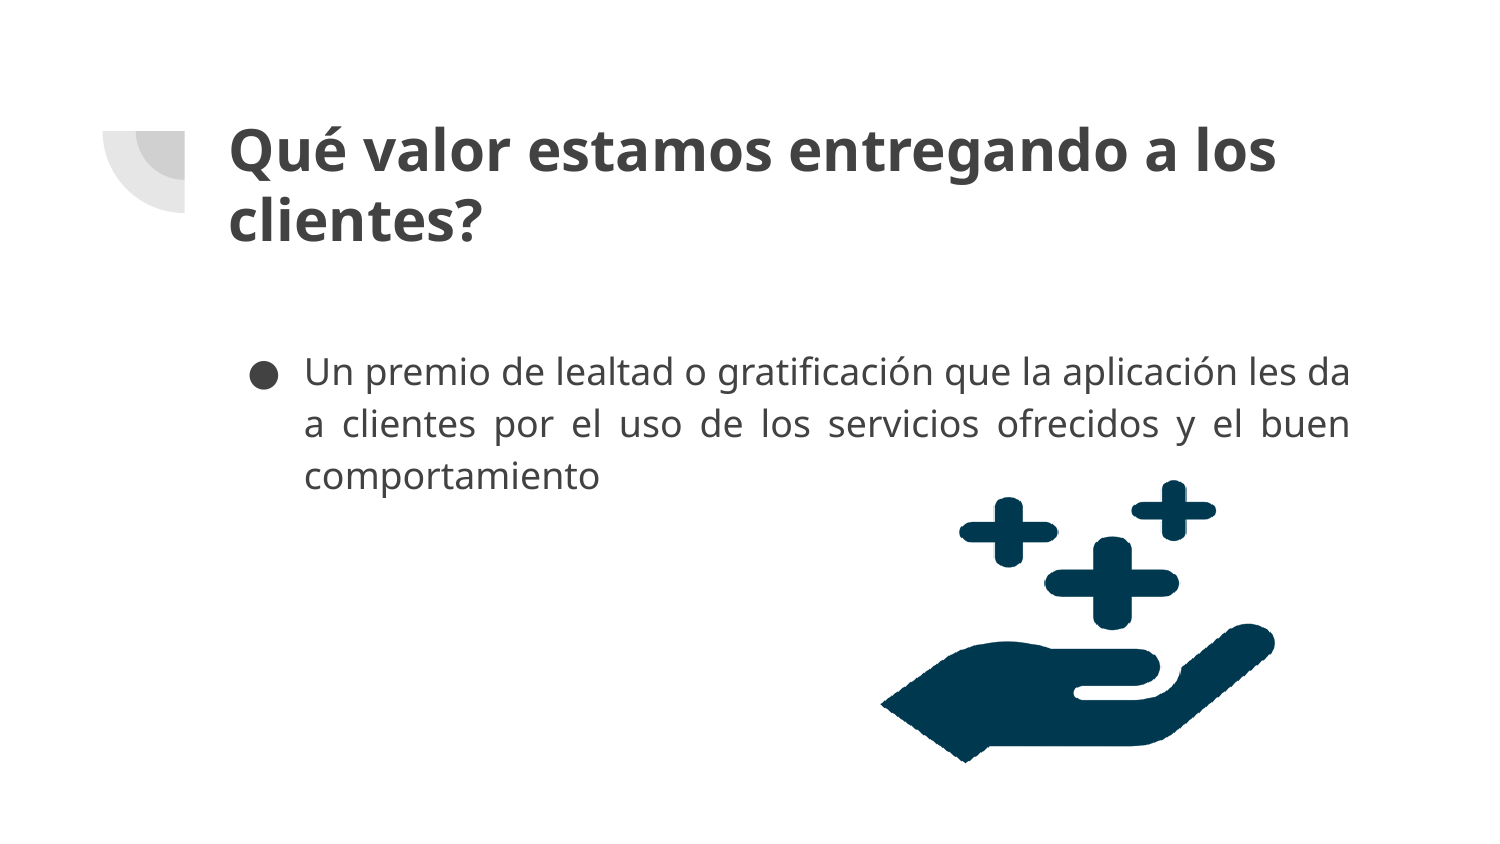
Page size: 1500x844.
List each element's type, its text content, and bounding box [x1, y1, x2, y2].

list Un premio de lealtad o gratificación que la aplicación les da a clientes por el uso de los servicios ofrecidos y el buen comportamiento [213, 326, 1368, 744]
picture [841, 457, 1315, 794]
title Qué valor estamos entregando a los clientes? [213, 98, 1368, 263]
